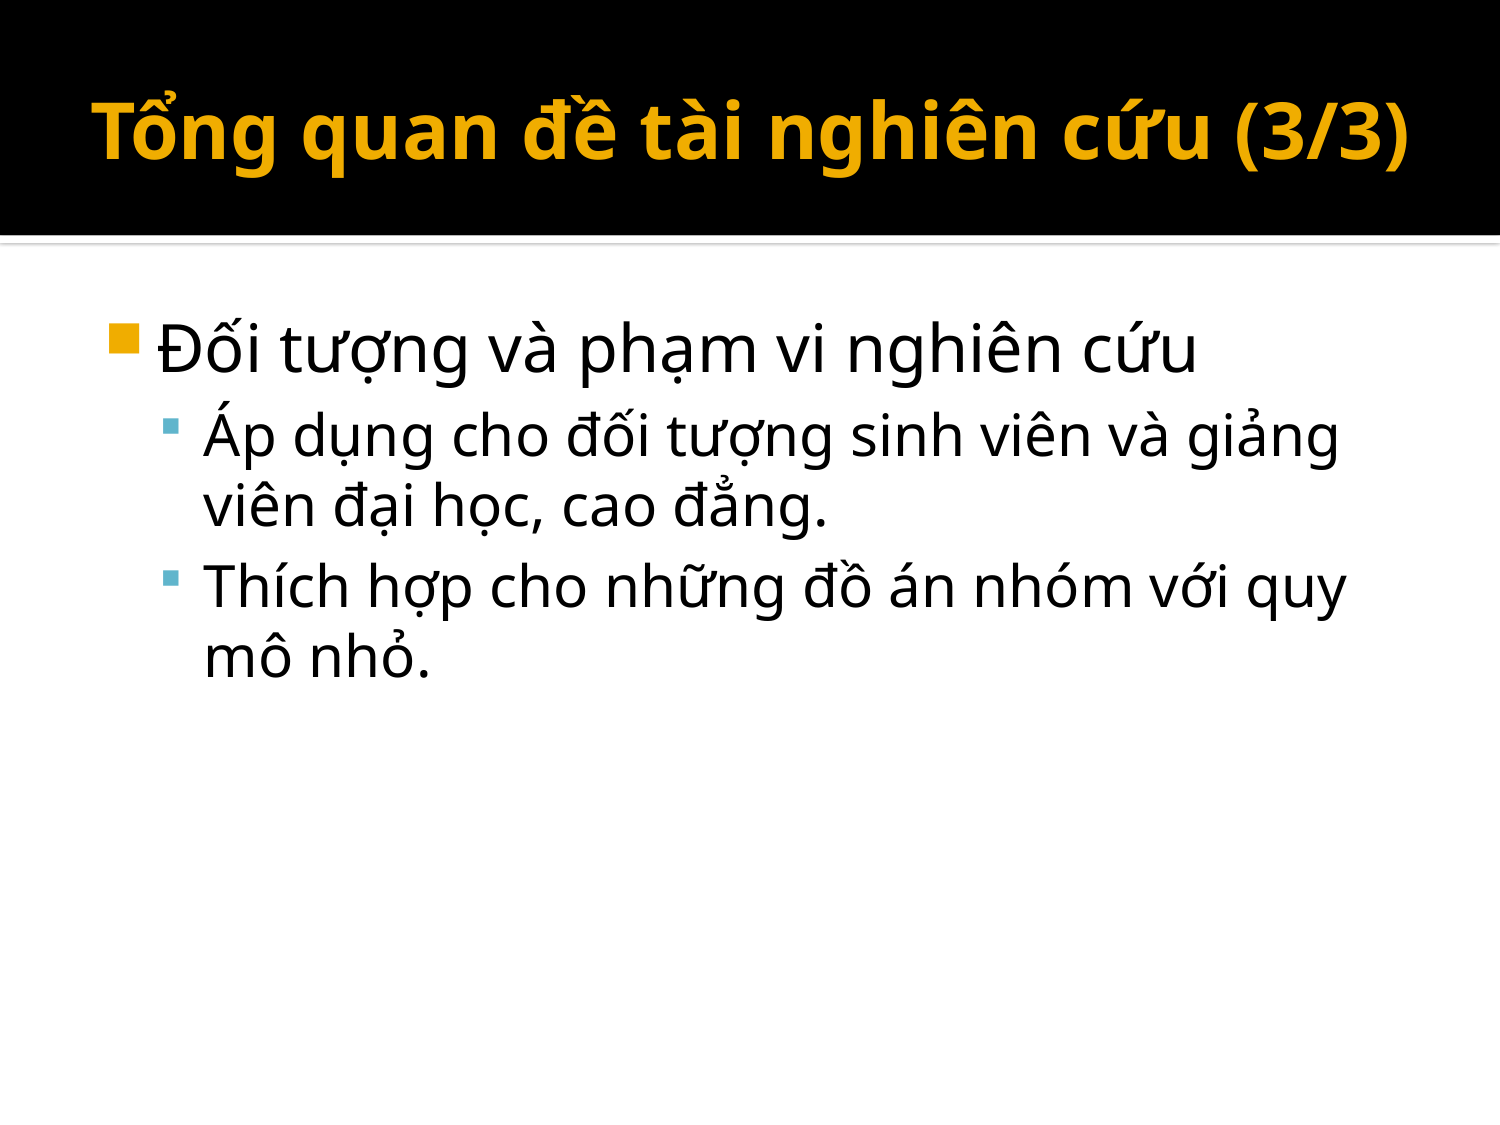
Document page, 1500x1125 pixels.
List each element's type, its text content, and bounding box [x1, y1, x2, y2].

title Tổng quan đề tài nghiên cứu (3/3) [75, 25, 1425, 231]
list Đối tượng và phạm vi nghiên cứu Áp dụng cho đối tượng sinh viên và giảng viên đại học, cao đẳng. Thích hợp cho những đồ án nhóm với quy mô nhỏ. [75, 291, 1425, 1050]
